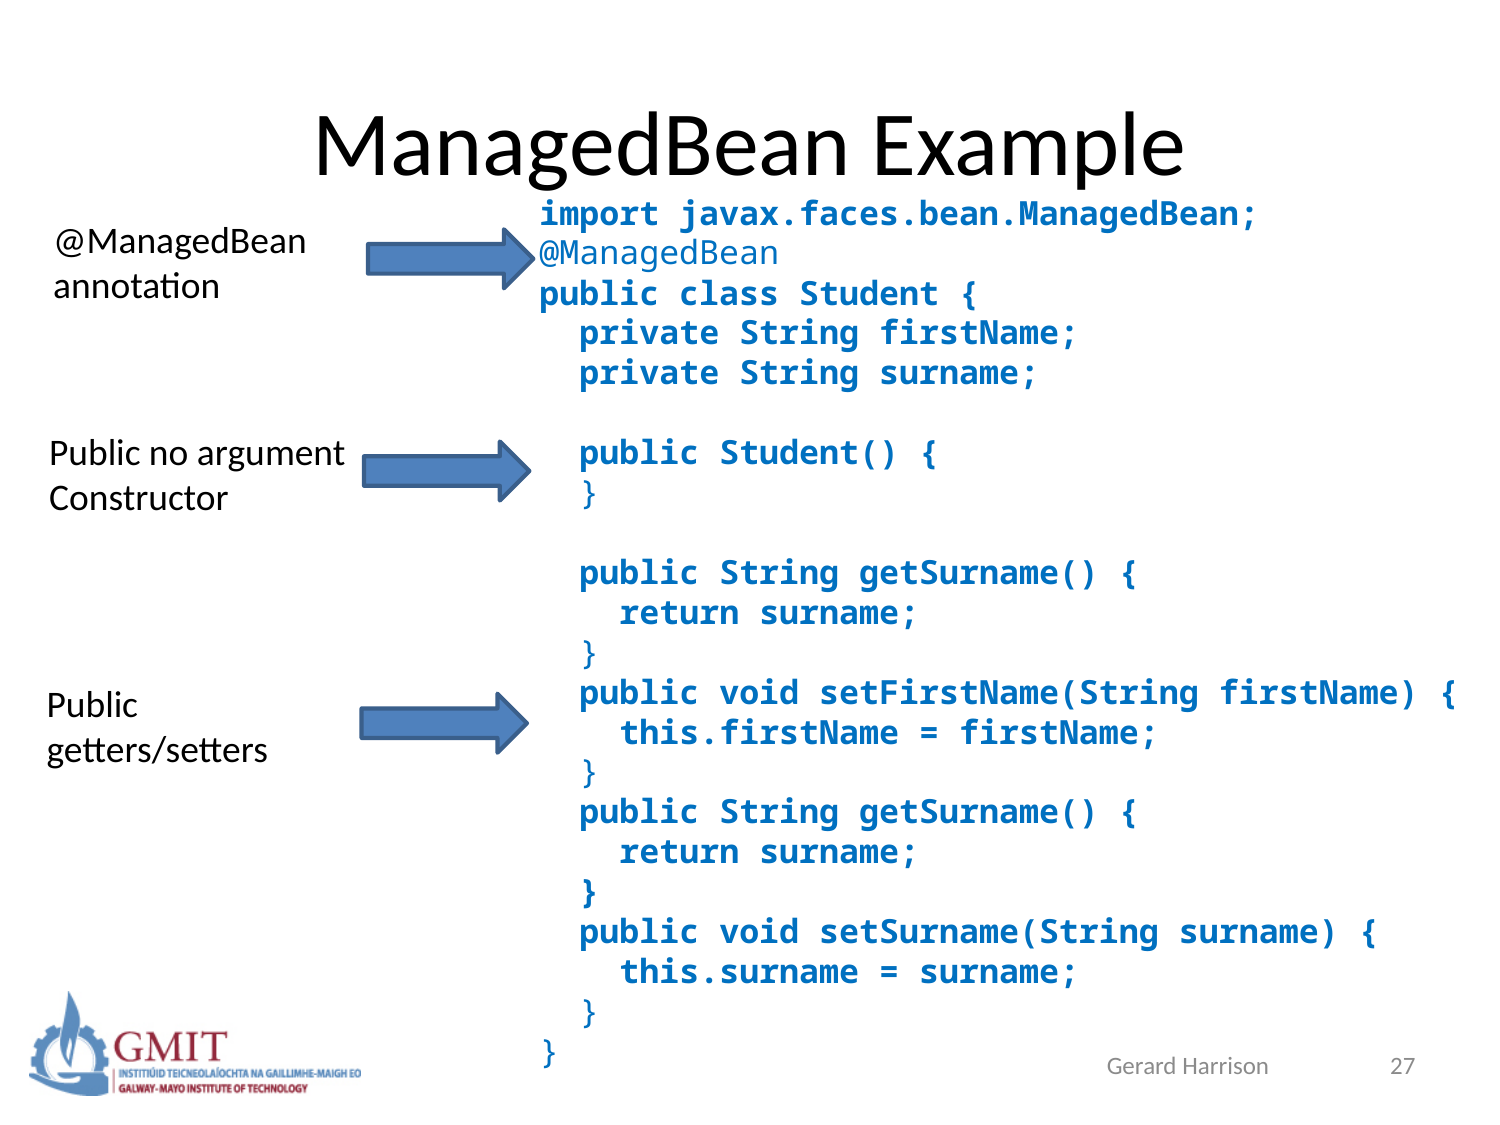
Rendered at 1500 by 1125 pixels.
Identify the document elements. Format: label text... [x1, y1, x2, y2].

text_box @ManagedBean annotation [38, 208, 370, 314]
text_box import javax.faces.bean.ManagedBean; @ManagedBean public class Student { private String firstName; private String surname; public Student() { } public String getSurname() { return surname; } public void setFirstName(String firstName) { this.firstName = firstName; } public String getSurname() { return surname; } public void setSurname(String surname) { this.surname = surname; } } [524, 184, 1500, 1118]
picture [29, 991, 361, 1096]
text_box [359, 691, 530, 755]
text_box Public no argument Constructor [34, 420, 366, 526]
text_box [361, 439, 532, 503]
text_box [365, 227, 536, 291]
text_box Public getters/setters [31, 672, 363, 778]
title ManagedBean Example [75, 45, 1425, 233]
